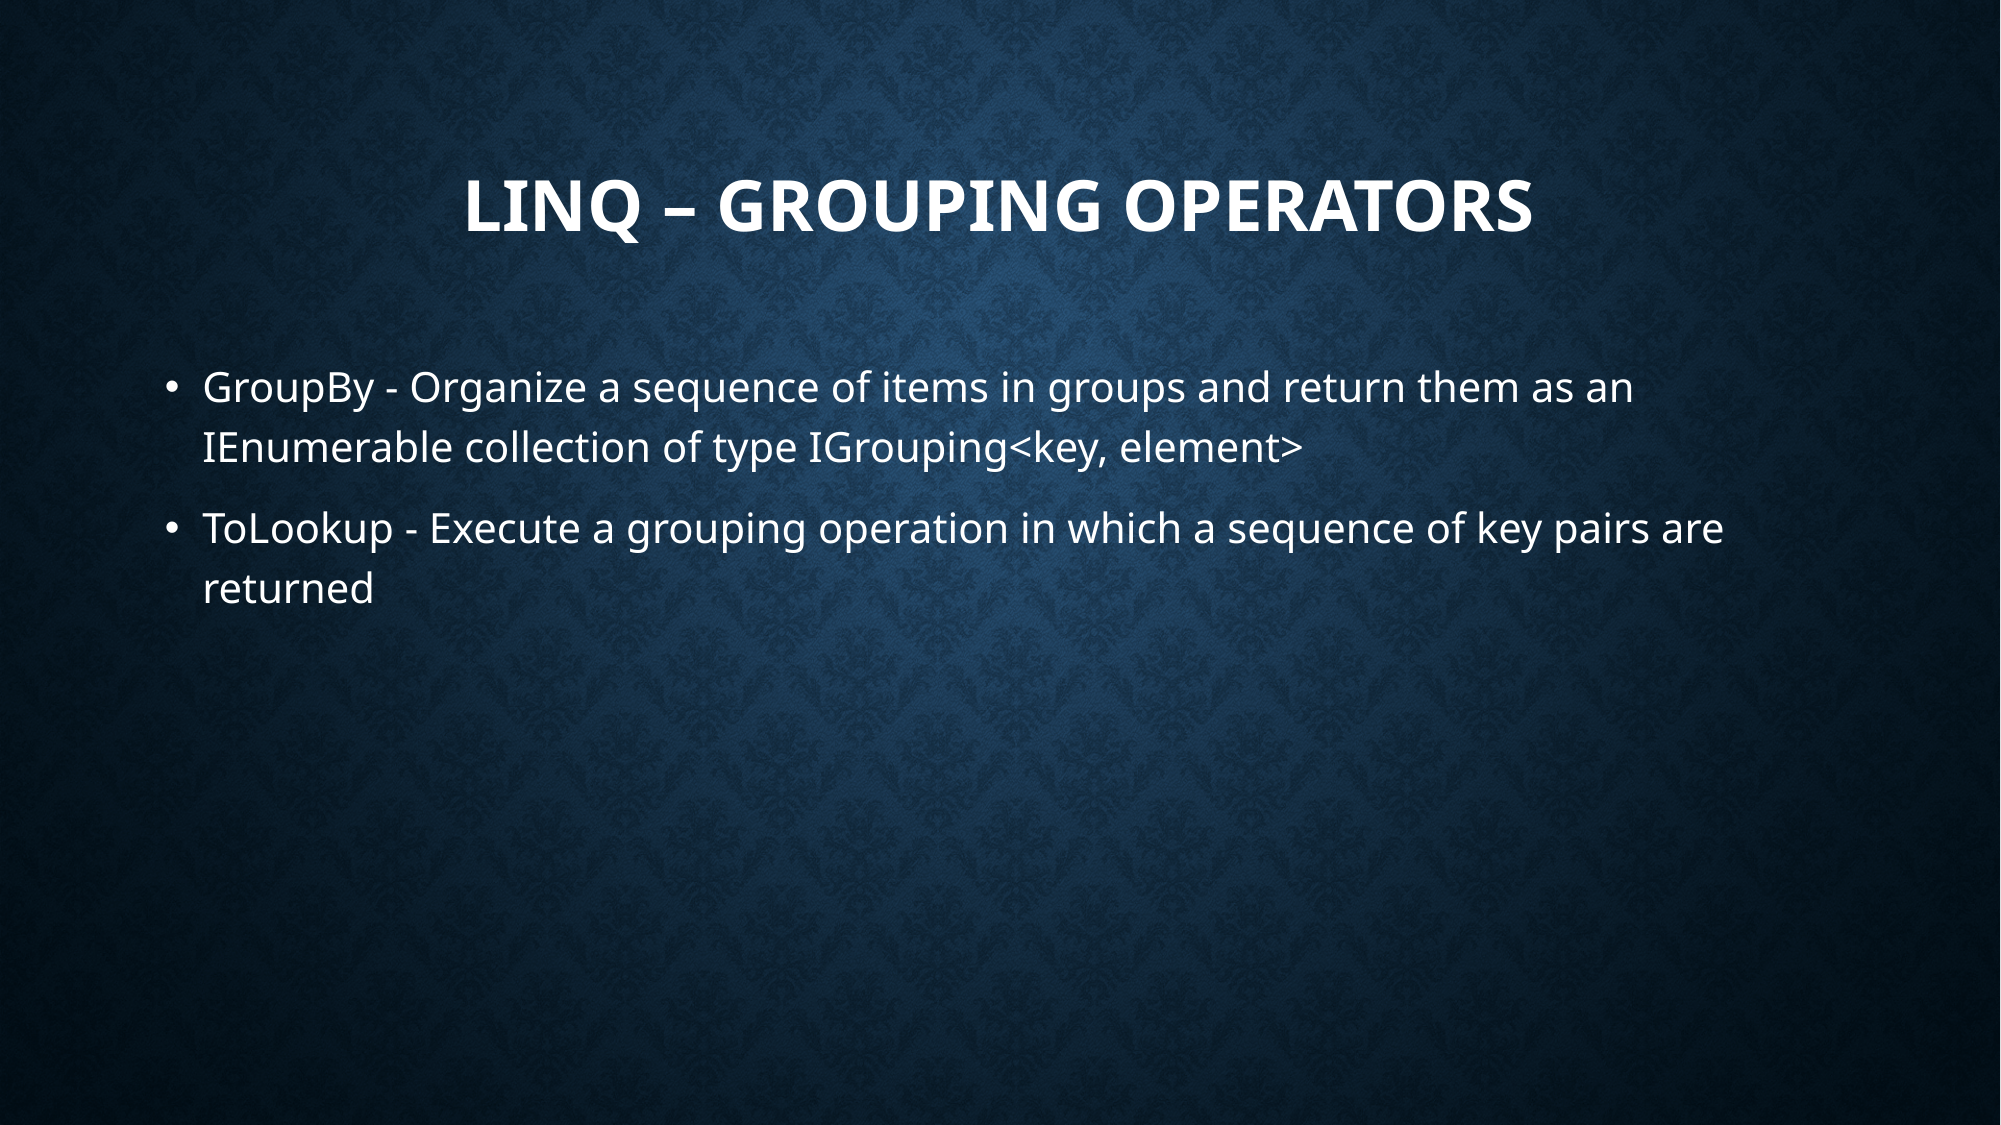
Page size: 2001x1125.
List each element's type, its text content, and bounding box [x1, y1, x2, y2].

title LINQ – GROUPING OPERATORS [149, 99, 1849, 318]
list GroupBy - Organize a sequence of items in groups and return them as an IEnumerable collection of type IGrouping<key, element> ToLookup - Execute a grouping operation in which a sequence of key pairs are returned [149, 343, 1849, 950]
